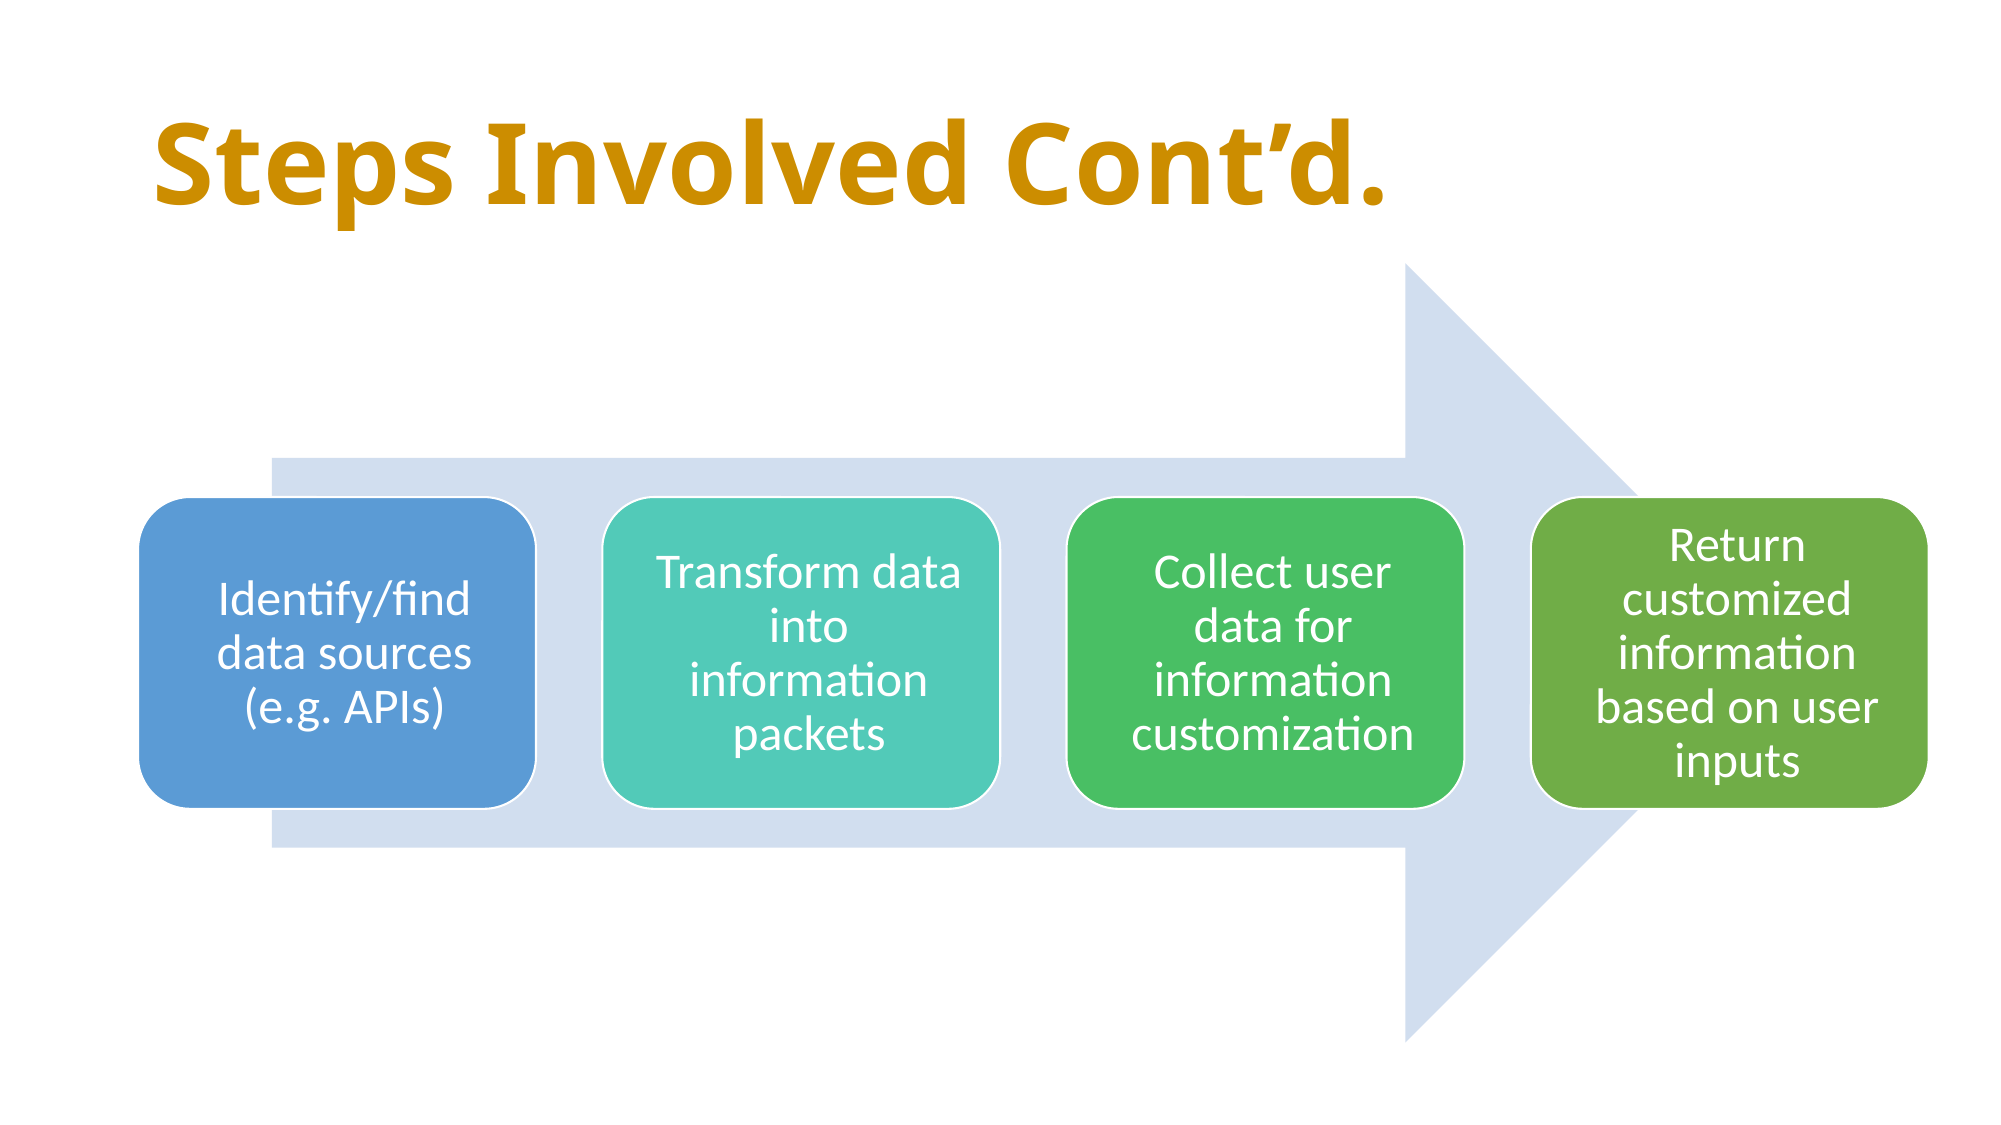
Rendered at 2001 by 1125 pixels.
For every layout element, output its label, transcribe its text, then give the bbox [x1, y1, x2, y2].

title Steps Involved Cont’d. [137, 59, 1863, 263]
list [137, 263, 1930, 1043]
